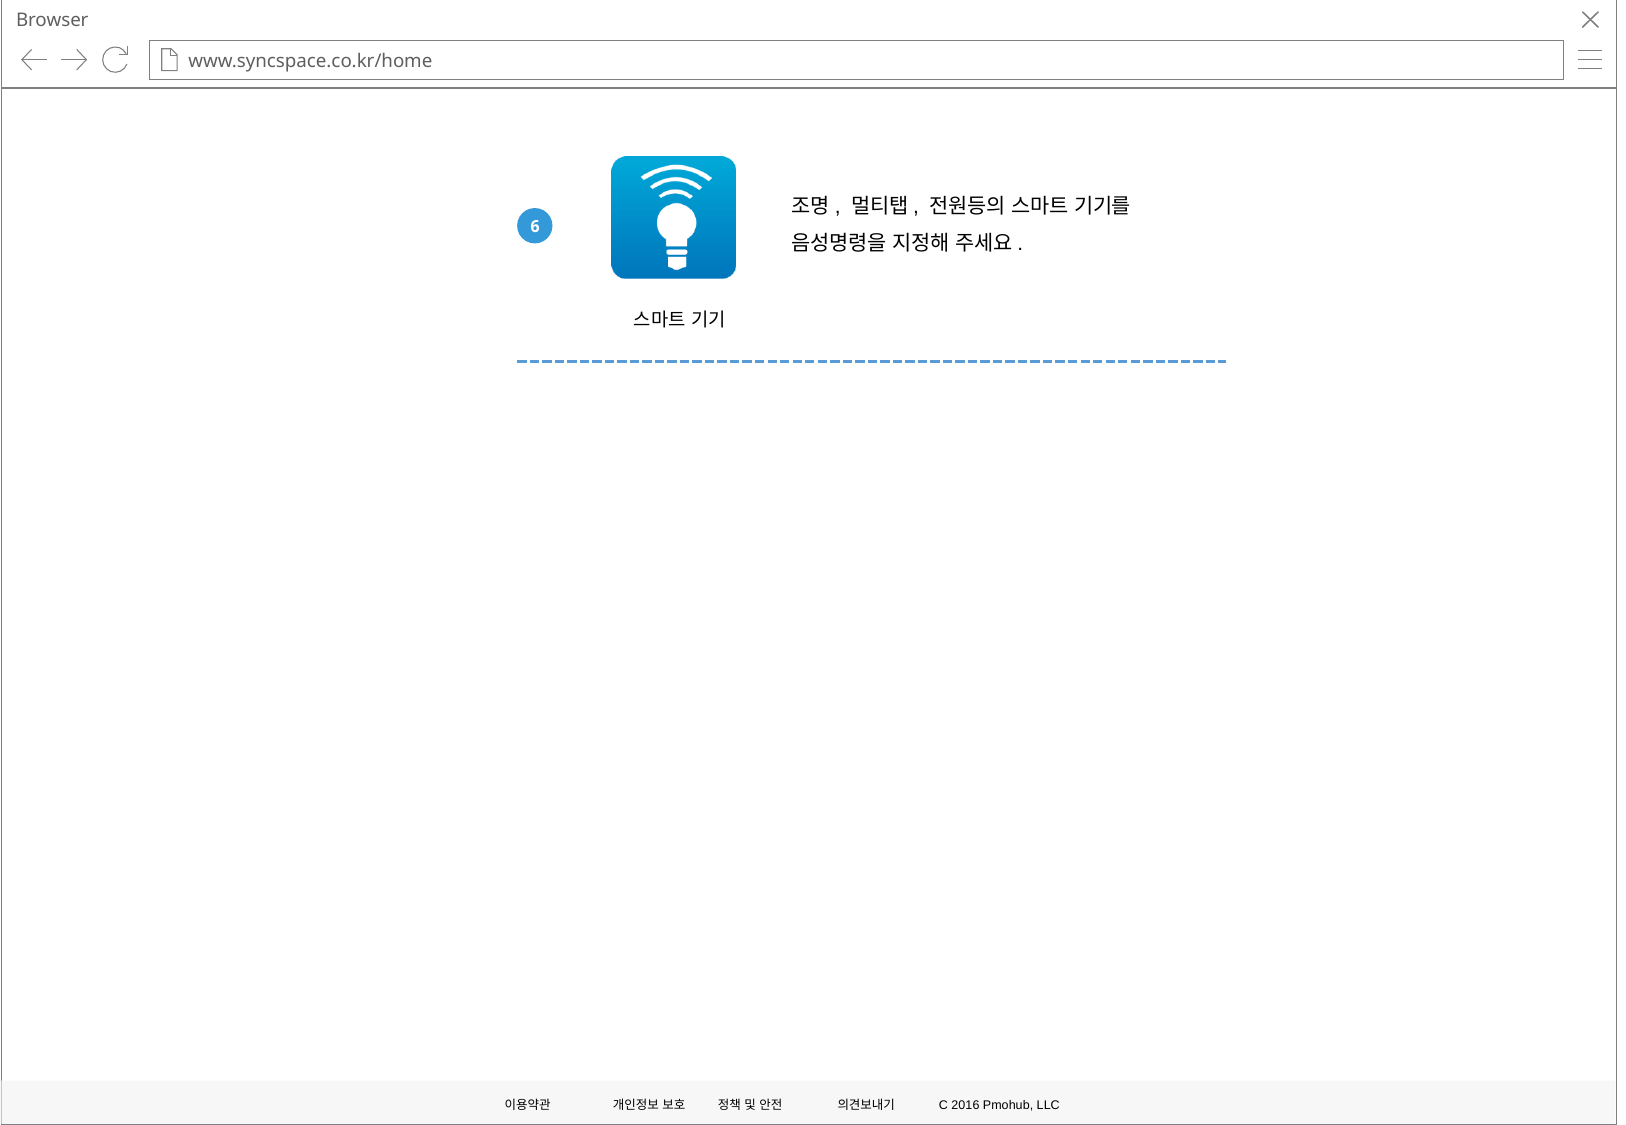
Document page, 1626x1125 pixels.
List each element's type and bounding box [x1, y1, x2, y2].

picture [611, 257, 736, 279]
picture [660, 190, 691, 198]
picture [658, 204, 696, 246]
picture [651, 178, 700, 189]
text_box [1, 0, 1617, 1125]
picture [667, 250, 687, 254]
picture [727, 156, 736, 164]
picture [642, 165, 710, 180]
picture [611, 156, 621, 166]
